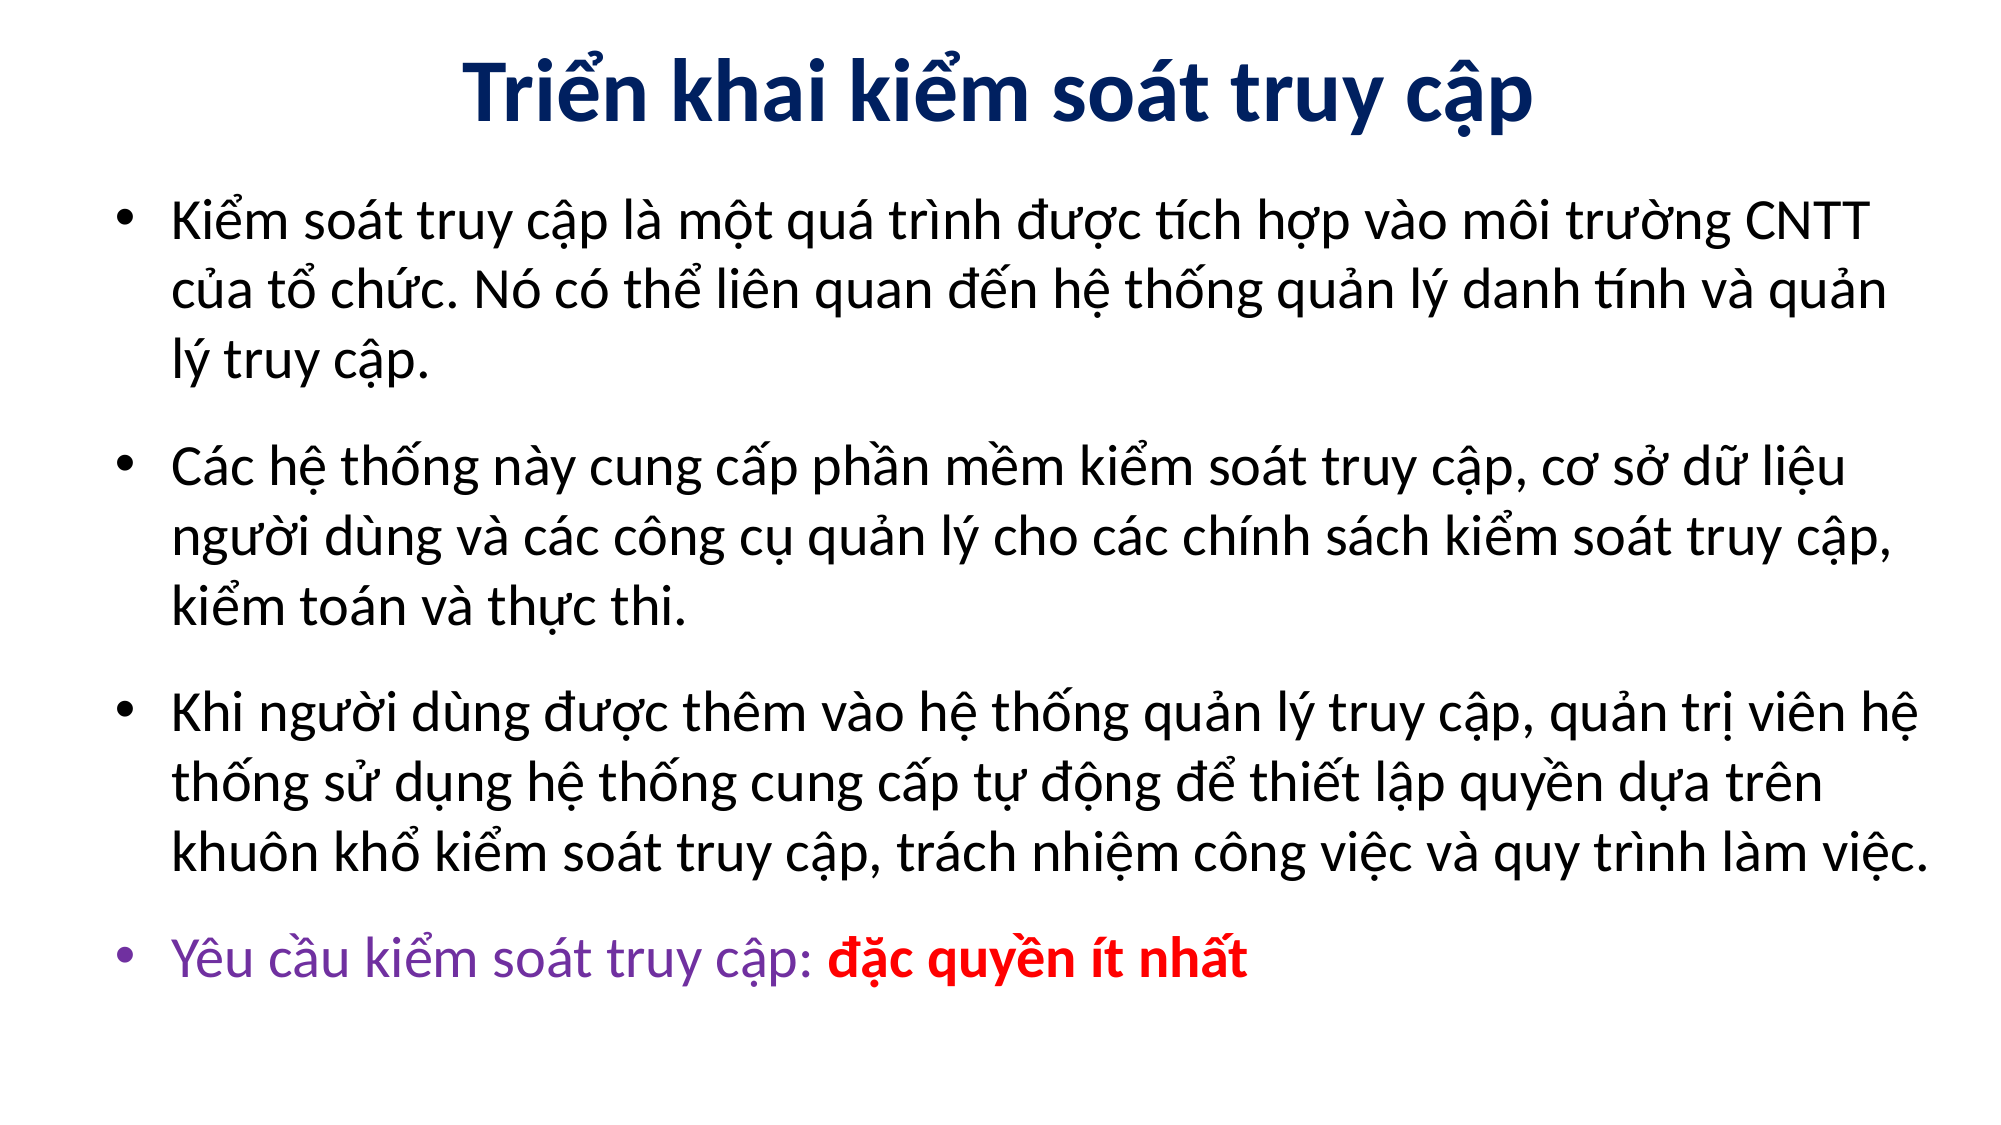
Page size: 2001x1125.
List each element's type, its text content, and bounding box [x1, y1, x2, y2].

title Triển khai kiểm soát truy cập [99, 23, 1900, 148]
list Kiểm soát truy cập là một quá trình được tích hợp vào môi trường CNTT của tổ chức. Nó có thể liên quan đến hệ thống quản lý danh tính và quản lý truy cập. Các hệ thống này cung cấp phần mềm kiểm soát truy cập, cơ sở dữ liệu người dùng và các công cụ quản lý cho các chính sách kiểm soát truy cập, kiểm toán và thực thi. Khi người dùng được thêm vào hệ thống quản lý truy cập, quản trị viên hệ thống sử dụng hệ thống cung cấp tự động để thiết lập quyền dựa trên khuôn khổ kiểm soát truy cập, trách nhiệm công việc và quy trình làm việc. Yêu cầu kiểm soát truy cập: đặc quyền ít nhất [99, 173, 1955, 1086]
